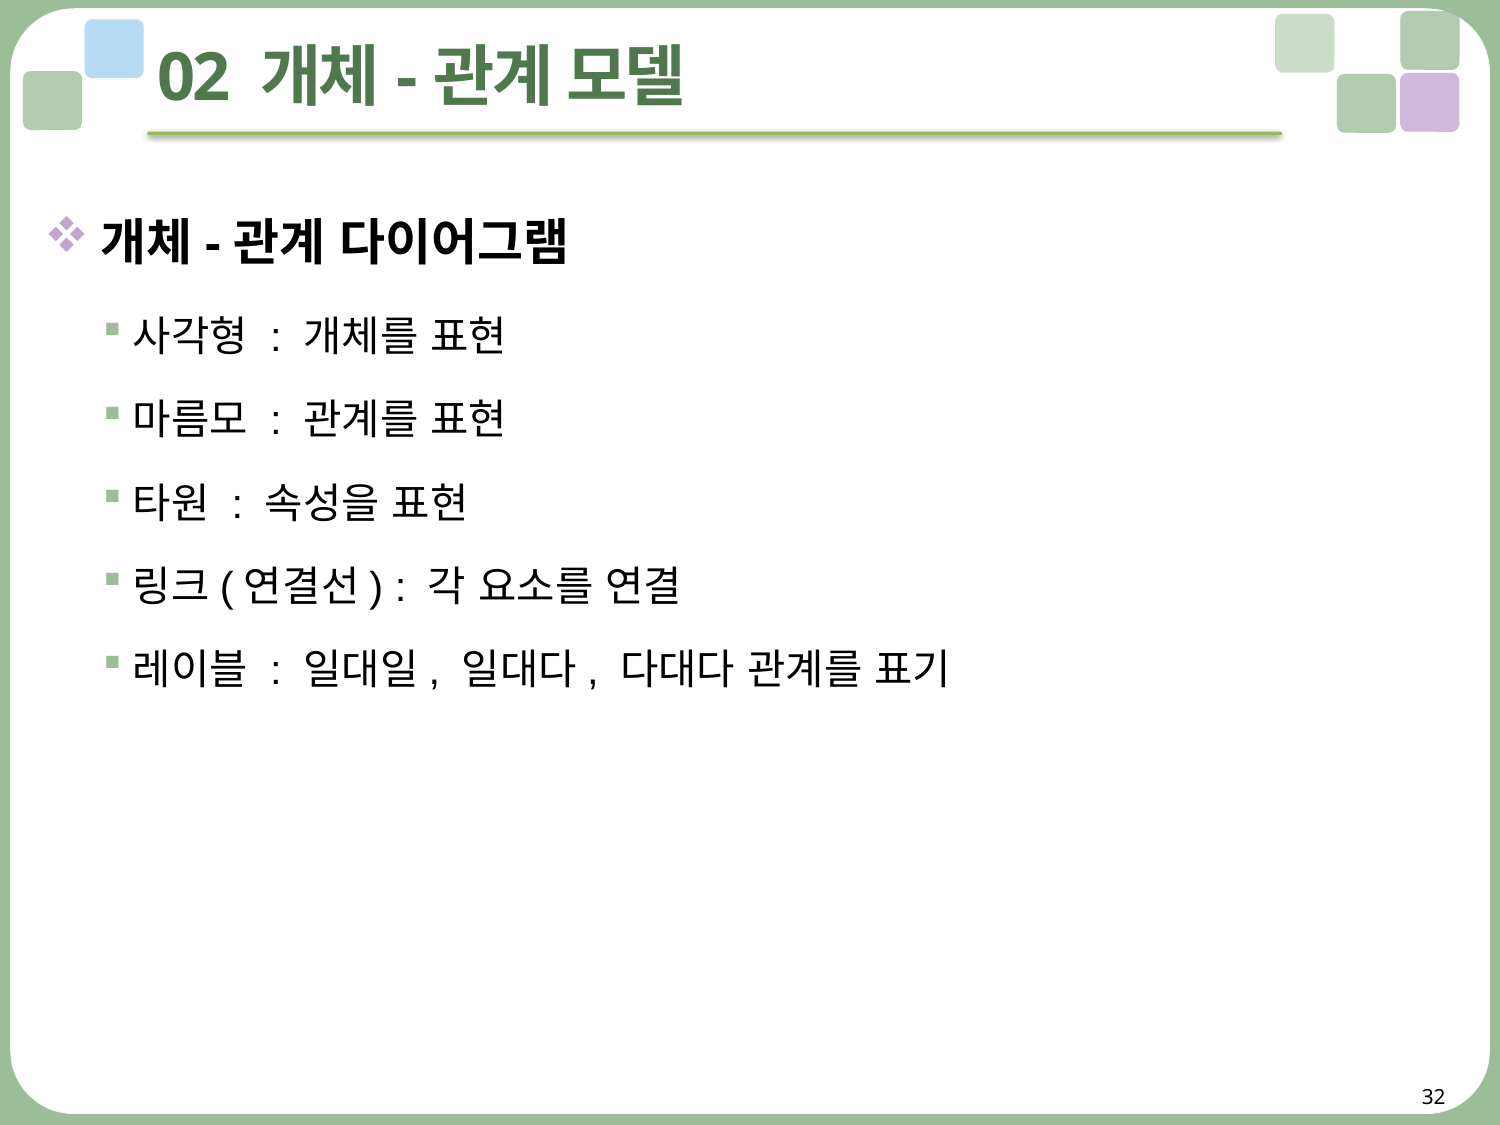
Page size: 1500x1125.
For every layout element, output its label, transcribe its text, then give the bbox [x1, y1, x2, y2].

picture [0, 0, 1500, 1125]
title 02 개체-관계 모델 [142, 25, 1459, 123]
list 개체-관계 다이어그램 사각형 : 개체를 표현 마름모 : 관계를 표현 타원 : 속성을 표현 링크(연결선) : 각 요소를 연결 레이블 : 일대일, 일대다, 다대다 관계를 표기 [29, 172, 1459, 1083]
